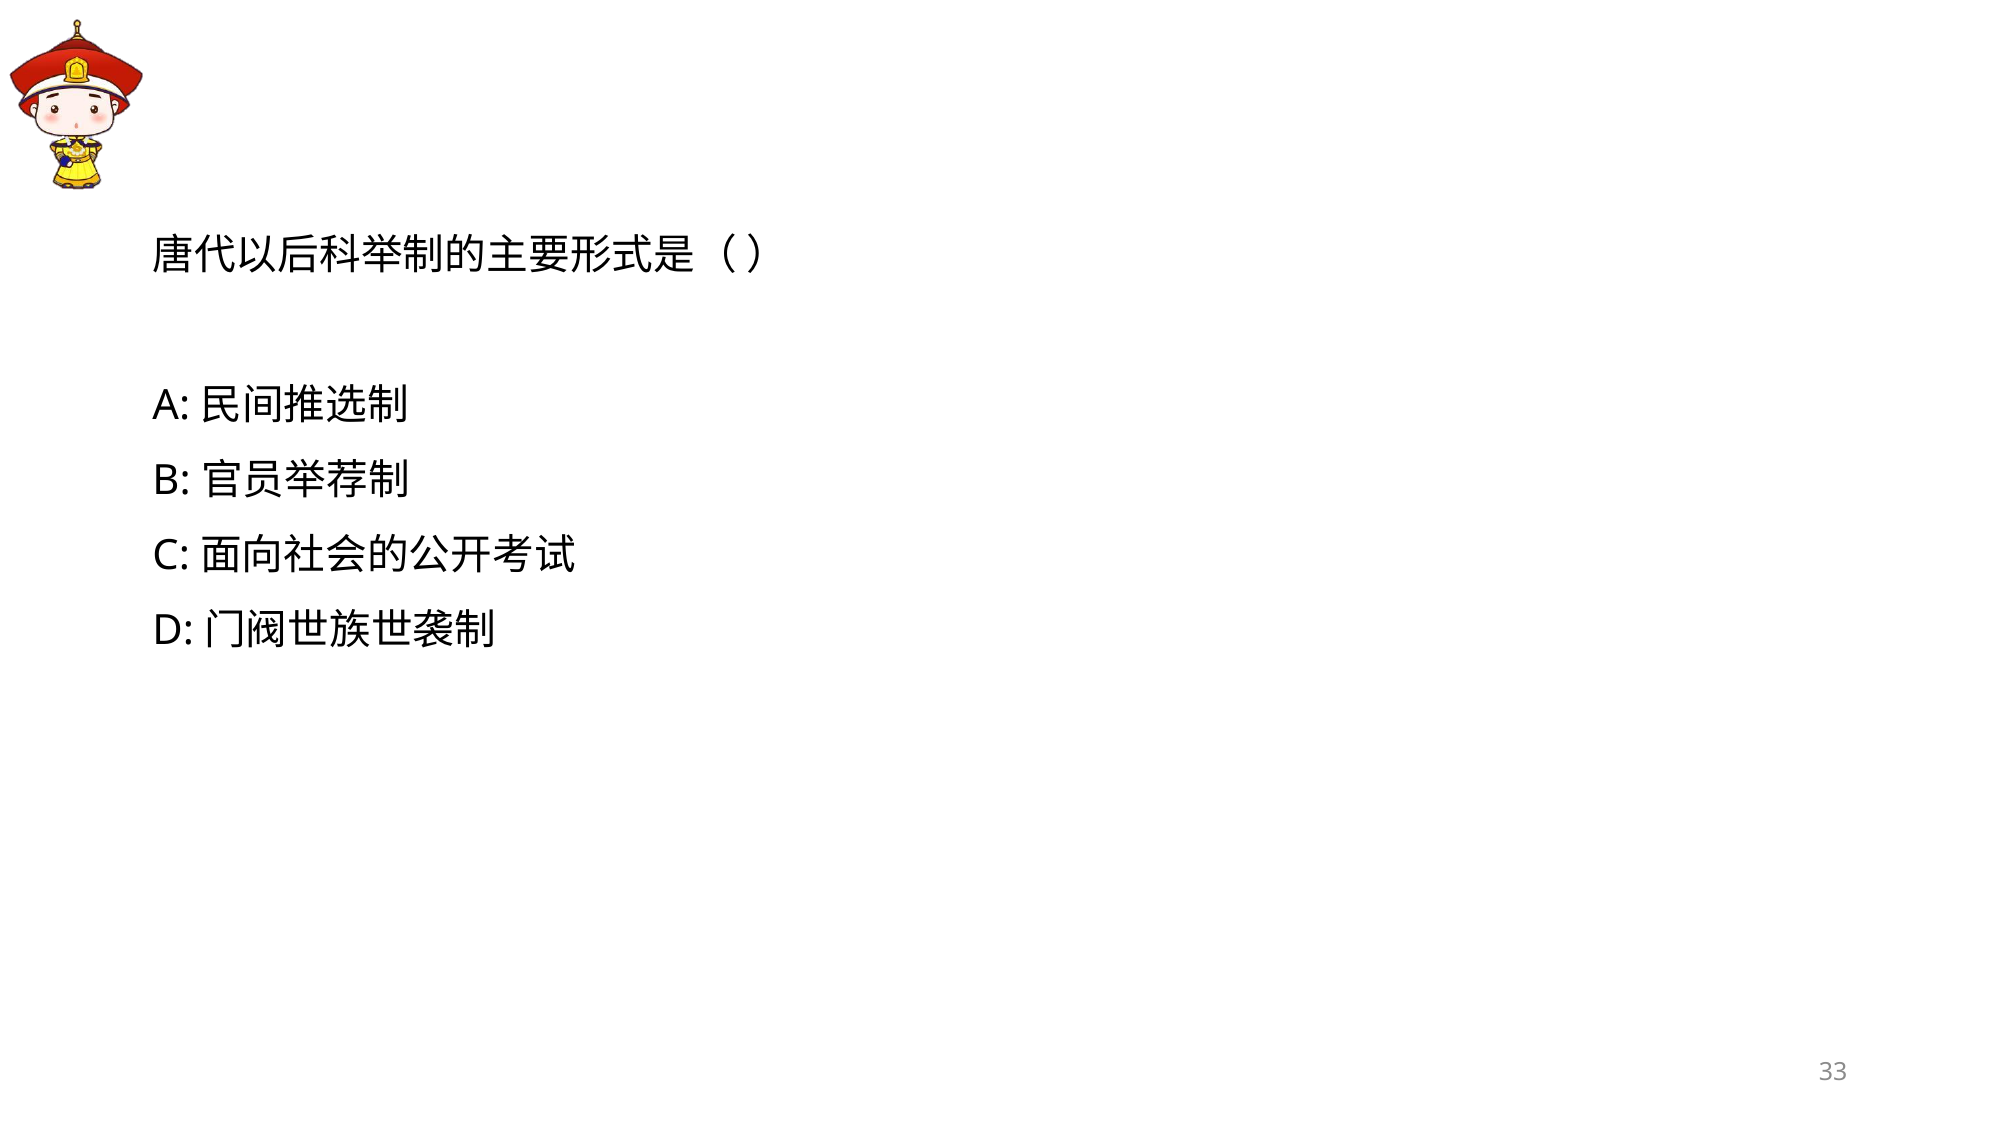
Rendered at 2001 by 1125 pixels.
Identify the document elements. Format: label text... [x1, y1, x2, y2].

slide_number 33 [1412, 1042, 1863, 1103]
list 唐代以后科举制的主要形式是（ ） A:民间推选制 B:官员举荐制 C:面向社会的公开考试 D:门阀世族世袭制 [137, 195, 1863, 1014]
picture [0, 9, 149, 211]
